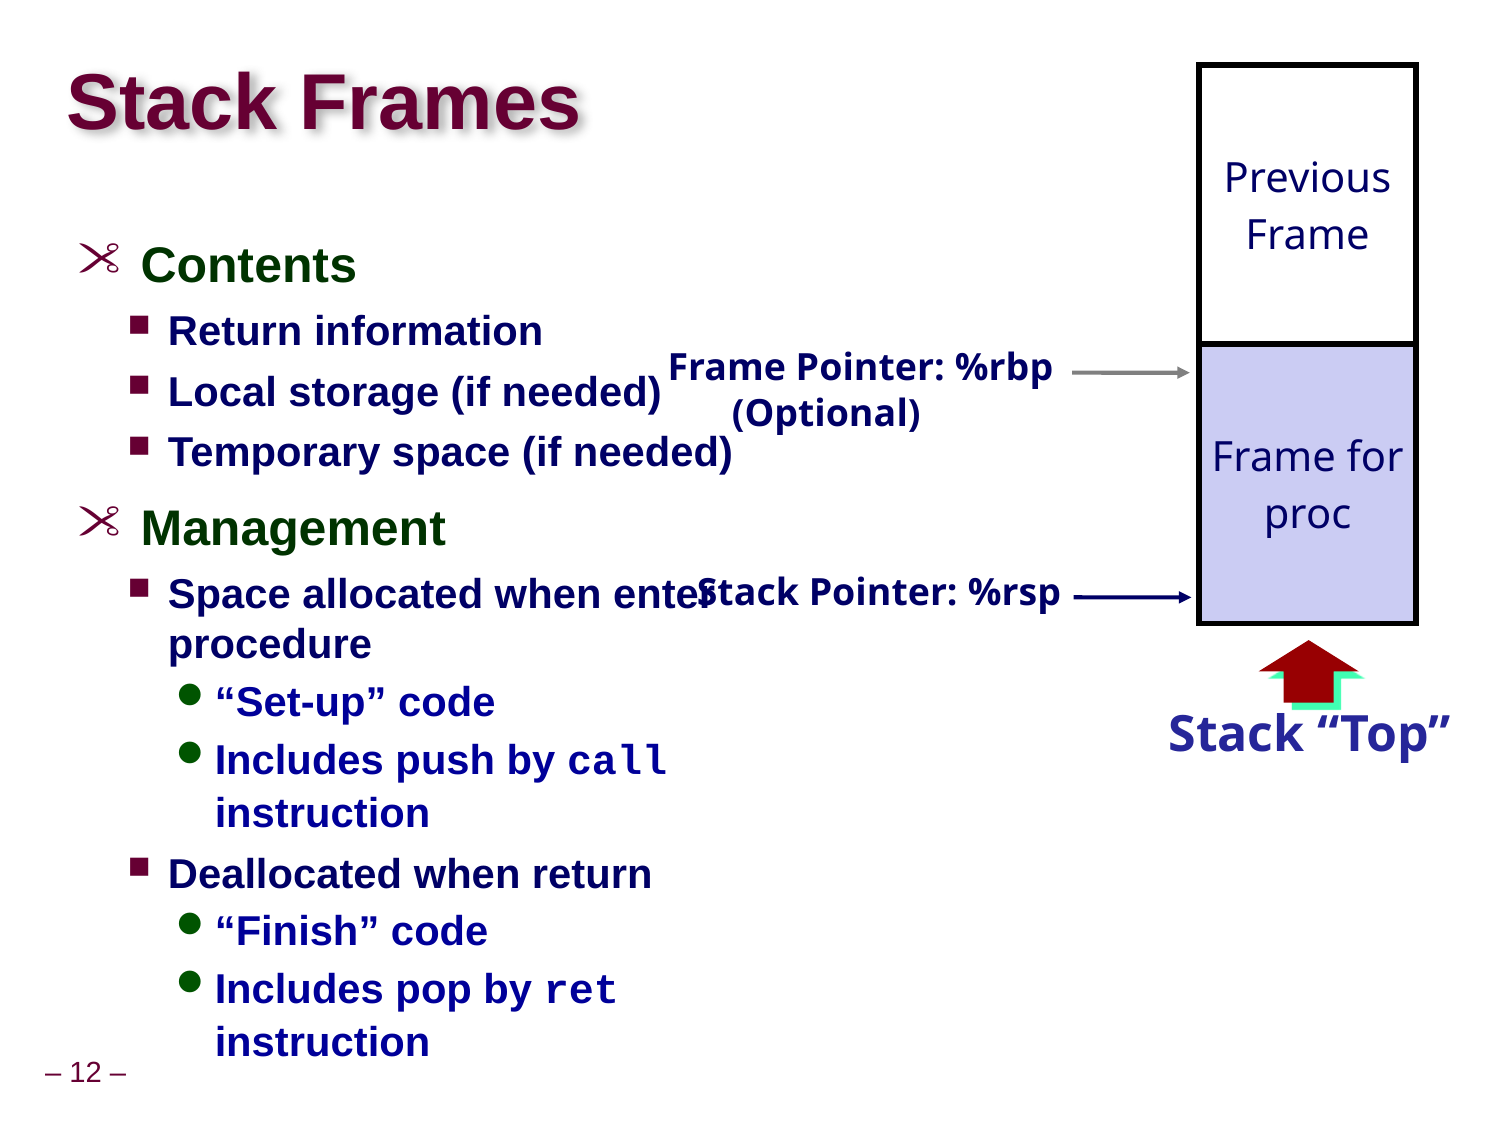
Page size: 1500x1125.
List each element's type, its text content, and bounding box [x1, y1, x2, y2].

text_box [1073, 591, 1192, 604]
title Stack Frames [66, 40, 1497, 169]
text_box Stack Pointer: %rsp [667, 566, 1068, 627]
text_box [1258, 640, 1359, 703]
table_cell Frame for proc [1202, 347, 1413, 621]
text_box (Optional) x [659, 387, 1060, 449]
text_box Stack “Top” [1162, 702, 1458, 769]
text_box Frame Pointer: %rbp [826, 341, 1060, 387]
table_header Previous Frame [1202, 68, 1413, 341]
list Contents Return information Local storage (if needed) Temporary space (if needed) Management Space allocated when enter procedure “Set-up” code Includes push by call instruction Deallocated when return “Finish” code Includes pop by ret instruction [62, 228, 826, 1122]
text_box [1072, 366, 1190, 379]
